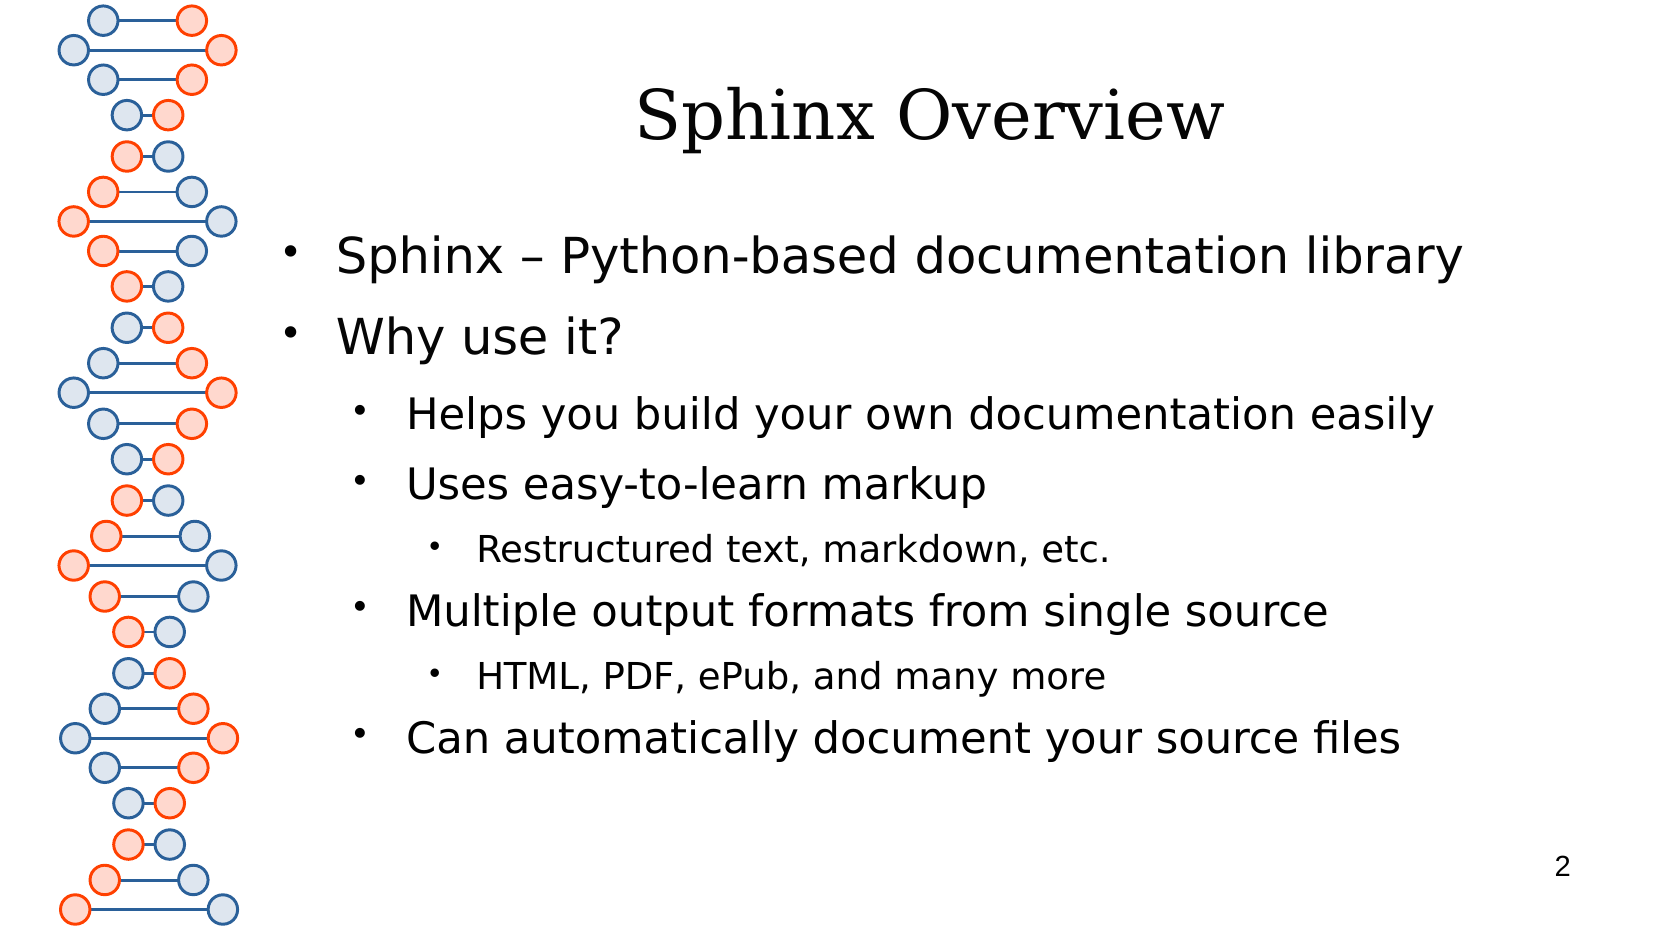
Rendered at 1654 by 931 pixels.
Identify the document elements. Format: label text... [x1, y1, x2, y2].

list Sphinx – Python-based documentation library Why use it? Helps you build your own documentation easily Uses easy-to-learn markup Restructured text, markdown, etc. Multiple output formats from single source HTML, PDF, ePub, and many more Can automatically document your source files [265, 224, 1595, 764]
title Sphinx Overview [265, 35, 1595, 189]
slide_number 2 [1185, 847, 1571, 912]
